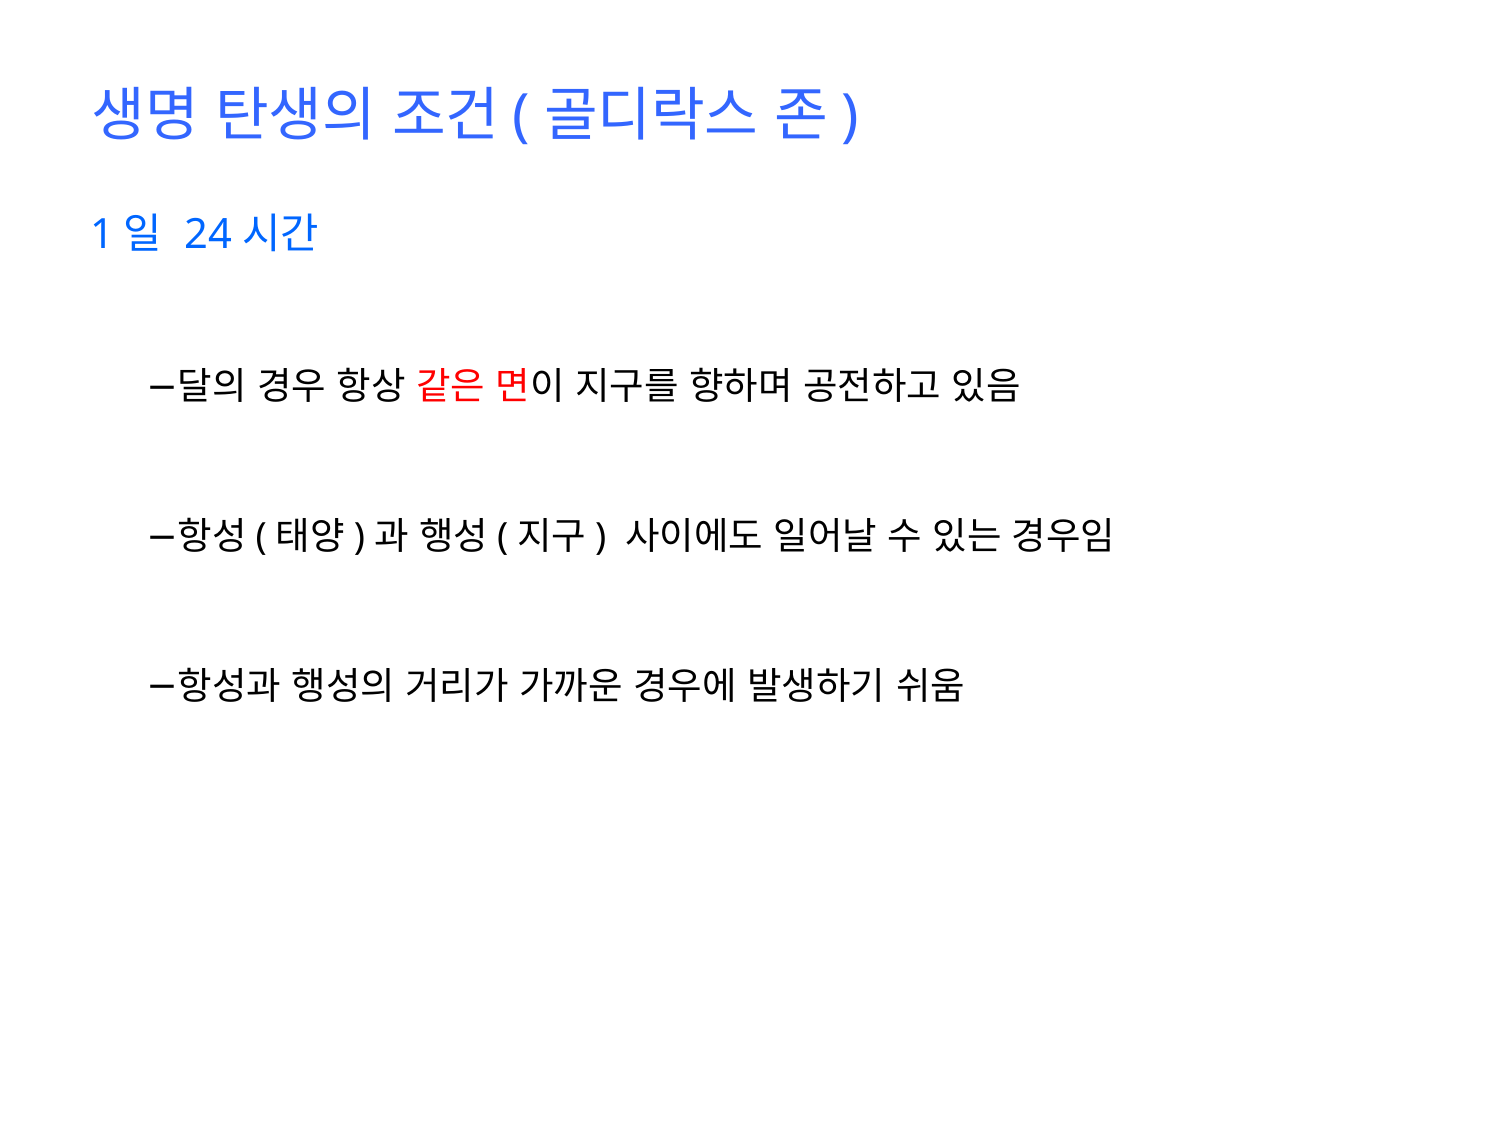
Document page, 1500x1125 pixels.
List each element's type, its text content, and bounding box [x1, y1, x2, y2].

title 생명 탄생의 조건(골디락스 존) [76, 52, 1427, 182]
list 1일 24시간 달의 경우 항상 같은 면이 지구를 향하며 공전하고 있음 항성(태양)과 행성(지구) 사이에도 일어날 수 있는 경우임 항성과 행성의 거리가 가까운 경우에 발생하기 쉬움 [75, 205, 1425, 1125]
